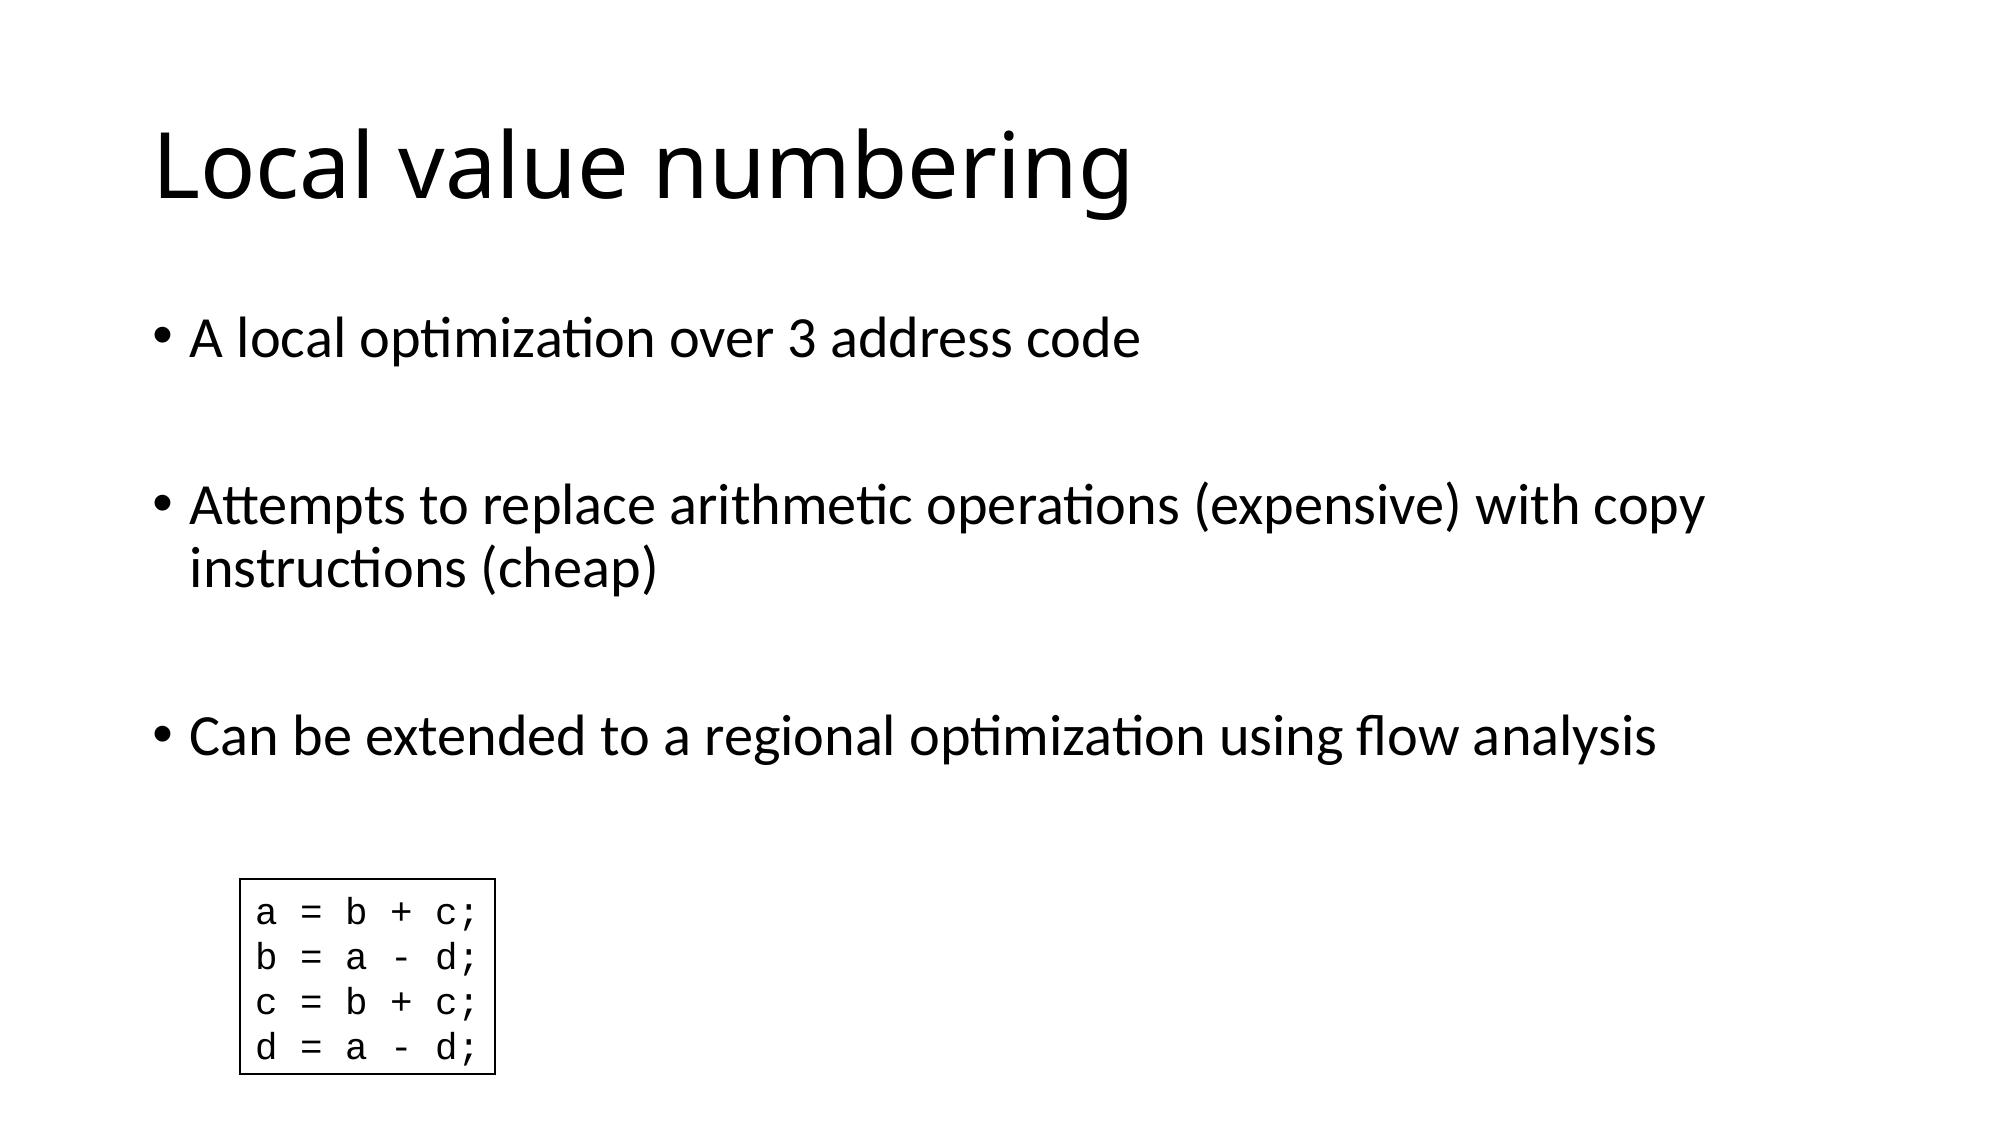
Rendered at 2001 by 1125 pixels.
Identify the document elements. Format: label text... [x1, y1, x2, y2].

title Local value numbering [137, 59, 1979, 278]
list A local optimization over 3 address code Attempts to replace arithmetic operations (expensive) with copy instructions (cheap) Can be extended to a regional optimization using flow analysis [137, 299, 1863, 1014]
text_box a = b + c; b = a - d; c = b + c; d = a - d; [239, 878, 496, 1075]
